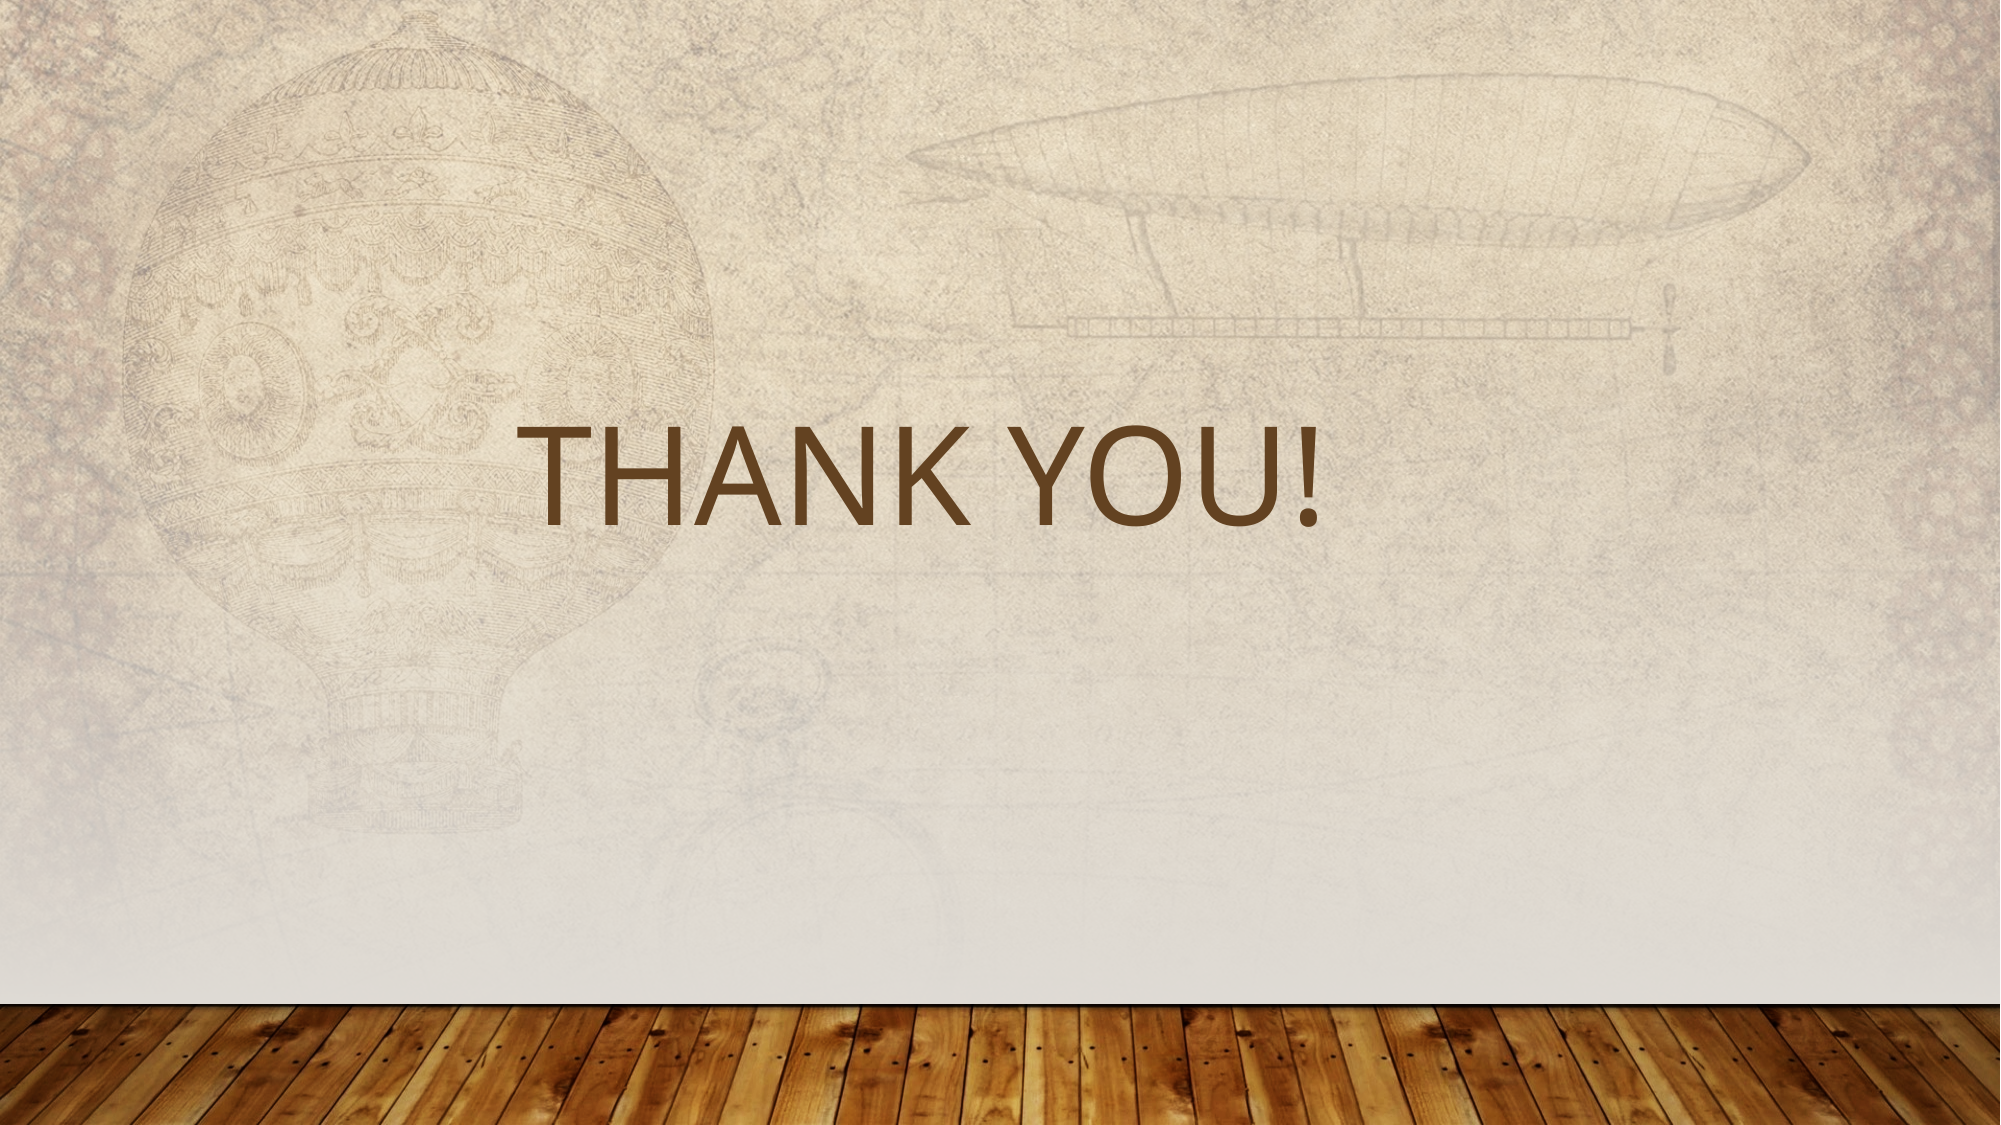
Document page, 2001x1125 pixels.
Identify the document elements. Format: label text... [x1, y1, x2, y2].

picture [0, 1004, 2000, 1125]
text_box THANK YOU! [501, 380, 1343, 561]
